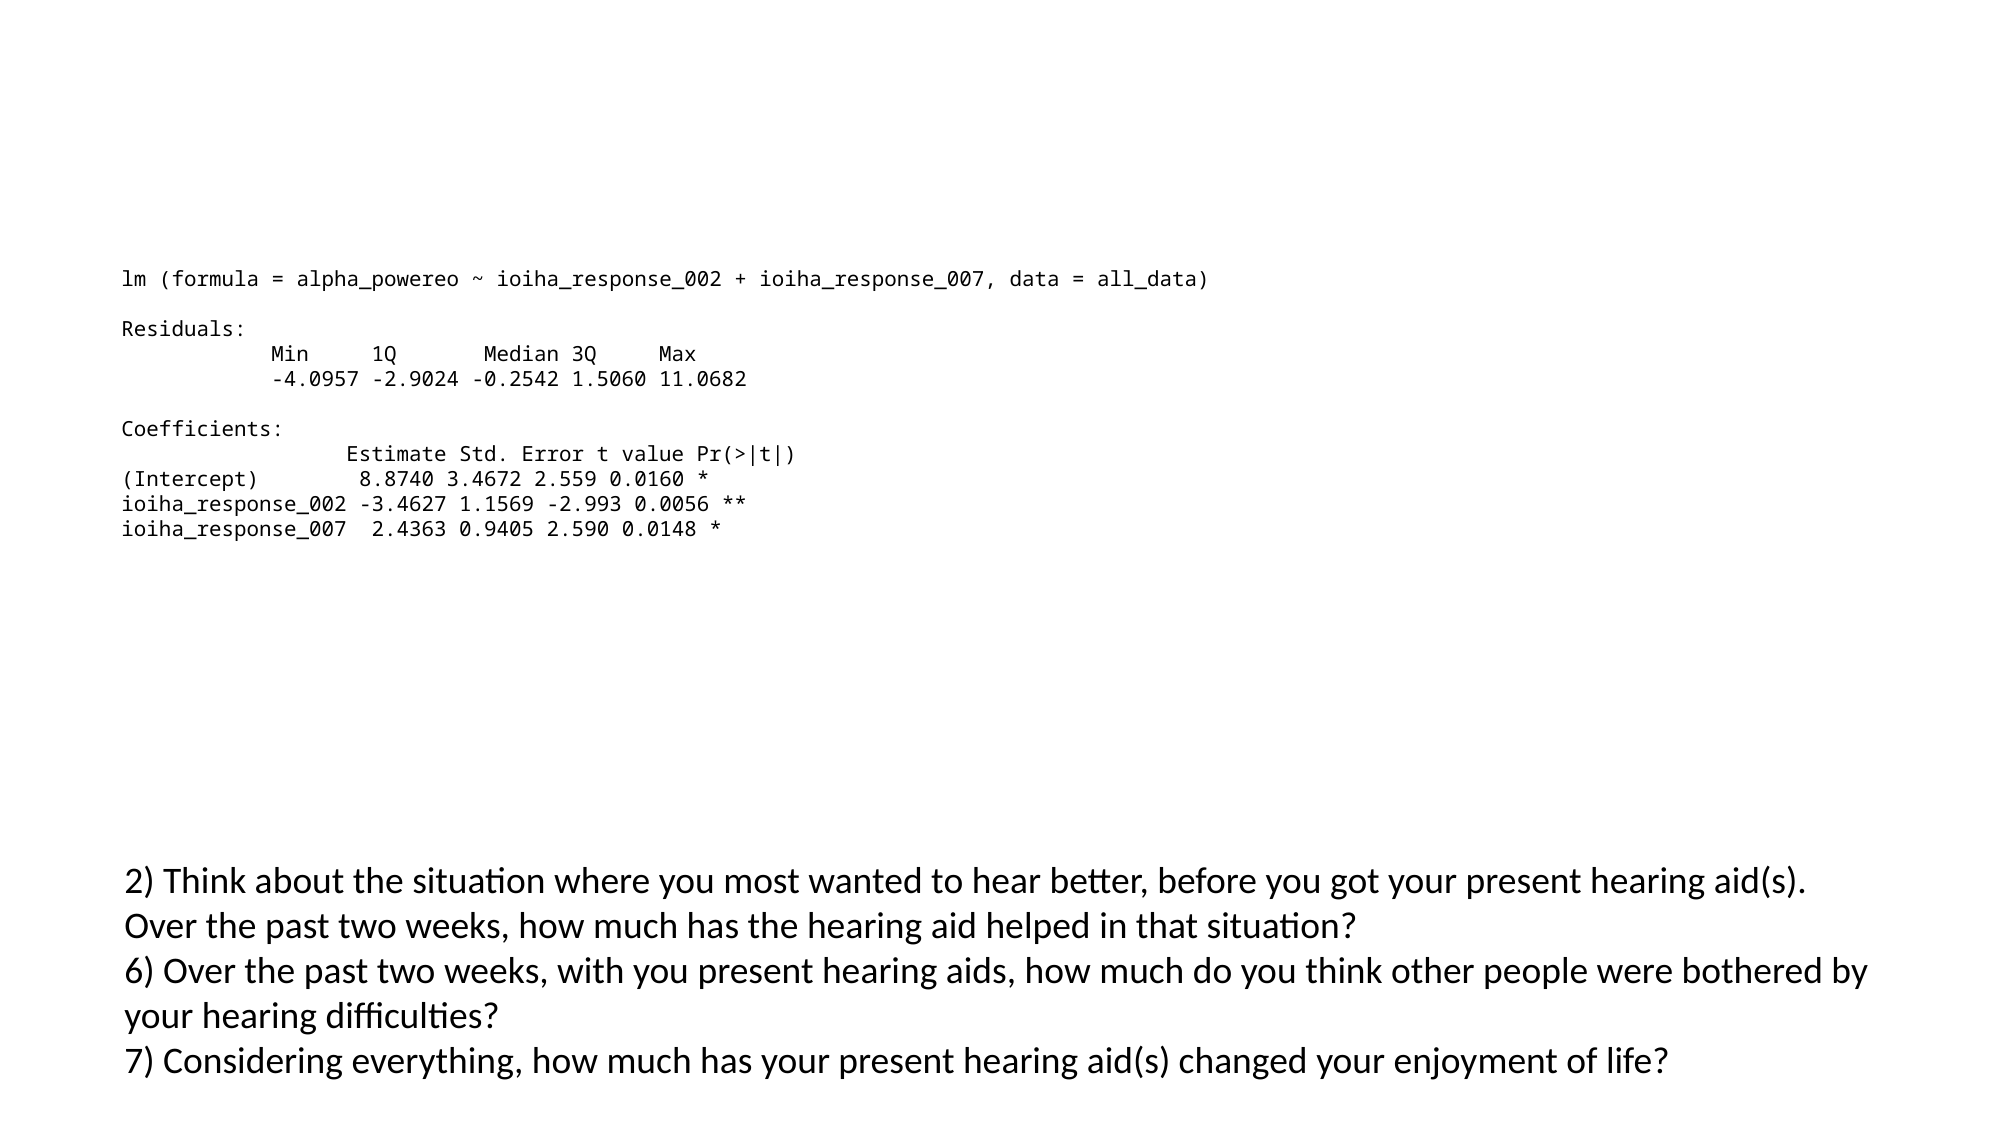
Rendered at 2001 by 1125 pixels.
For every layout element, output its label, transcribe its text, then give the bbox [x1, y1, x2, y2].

text_box 2) Think about the situation where you most wanted to hear better, before you got your present hearing aid(s). Over the past two weeks, how much has the hearing aid helped in that situation? 6) Over the past two weeks, with you present hearing aids, how much do you think other people were bothered by your hearing difficulties? 7) Considering everything, how much has your present hearing aid(s) changed your enjoyment of life? [109, 848, 1894, 1089]
text_box lm (formula = alpha_powereo ~ ioiha_response_002 + ioiha_response_007, data = all_data) Residuals: Min 1Q Median 3Q Max -4.0957 -2.9024 -0.2542 1.5060 11.0682 Coefficients: Estimate Std. Error t value Pr(>|t|) (Intercept) 8.8740 3.4672 2.559 0.0160 * ioiha_response_002 -3.4627 1.1569 -2.993 0.0056 ** ioiha_response_007 2.4363 0.9405 2.590 0.0148 * [121, 265, 1416, 541]
